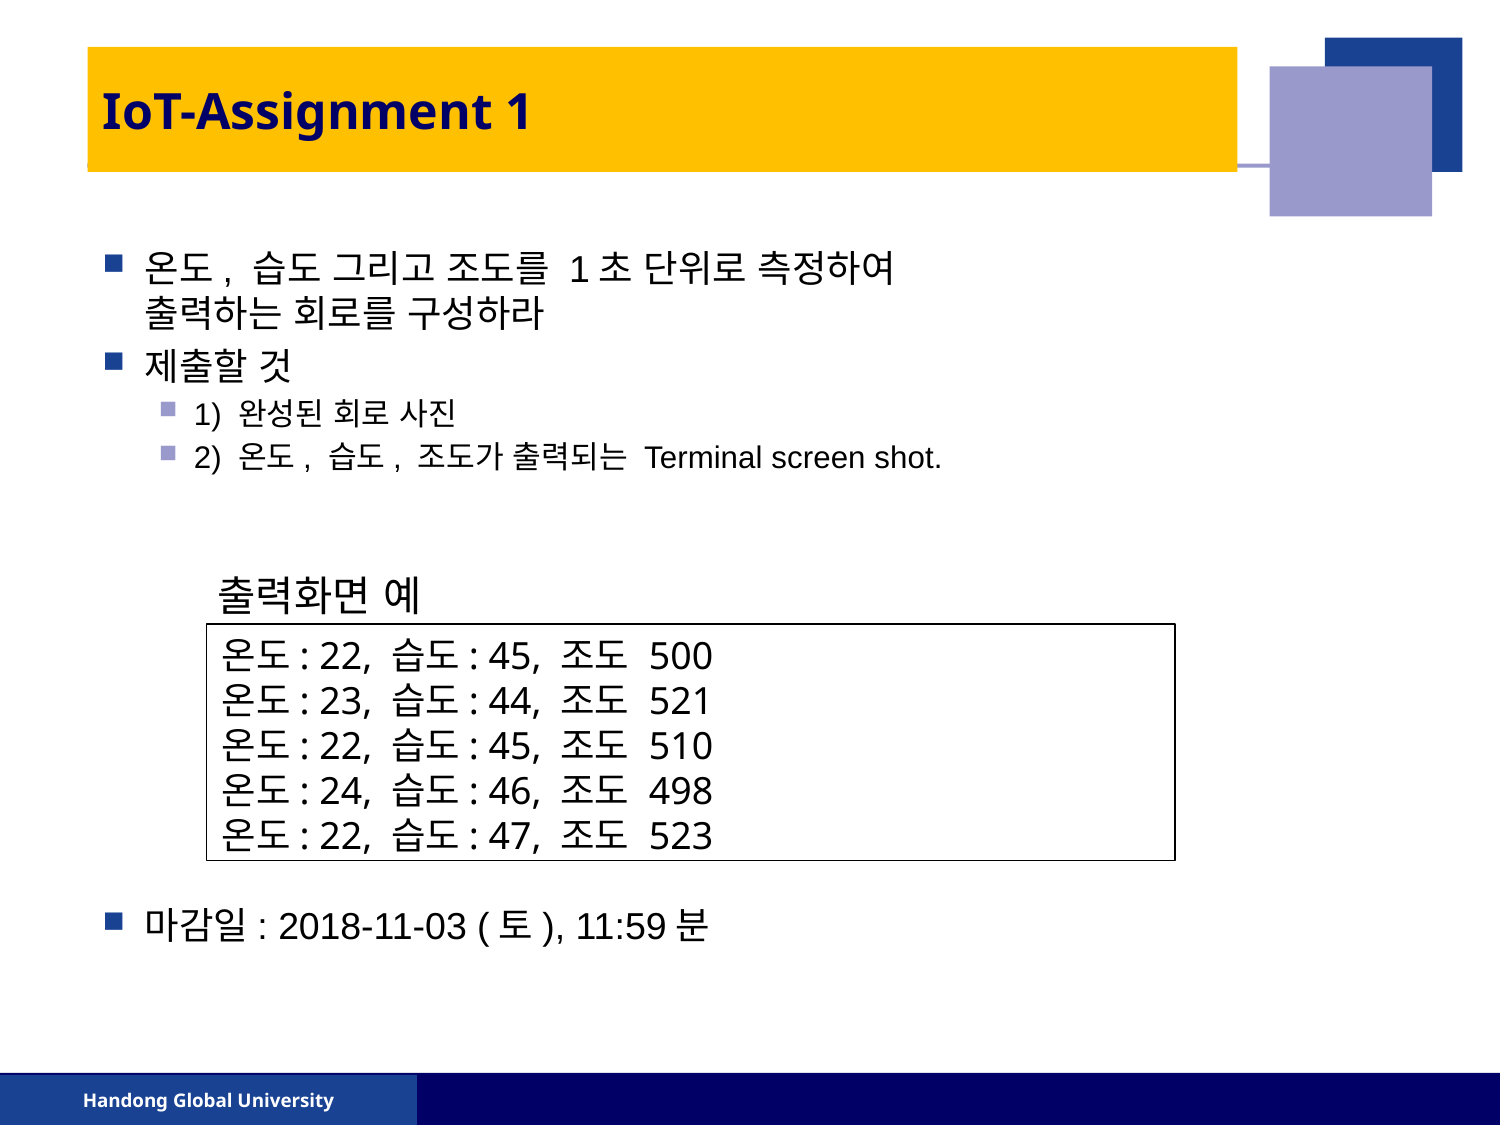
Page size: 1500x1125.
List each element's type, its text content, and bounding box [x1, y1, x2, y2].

list 온도, 습도 그리고 조도를 1초 단위로 측정하여 출력하는 회로를 구성하라 제출할 것 1) 완성된 회로 사진 2) 온도, 습도, 조도가 출력되는 Terminal screen shot. 마감일: 2018-11-03 (토), 11:59분 [87, 237, 1425, 1013]
title IoT-Assignment 1 [87, 46, 1238, 172]
text_box 출력화면 예 [202, 562, 437, 628]
text_box 온도: 22, 습도: 45, 조도 500 온도: 23, 습도: 44, 조도 521 온도: 22, 습도: 45, 조도 510 온도: 24, 습도: 46, 조도 498 온도: 22, 습도: 47, 조도 523 [206, 624, 1176, 861]
